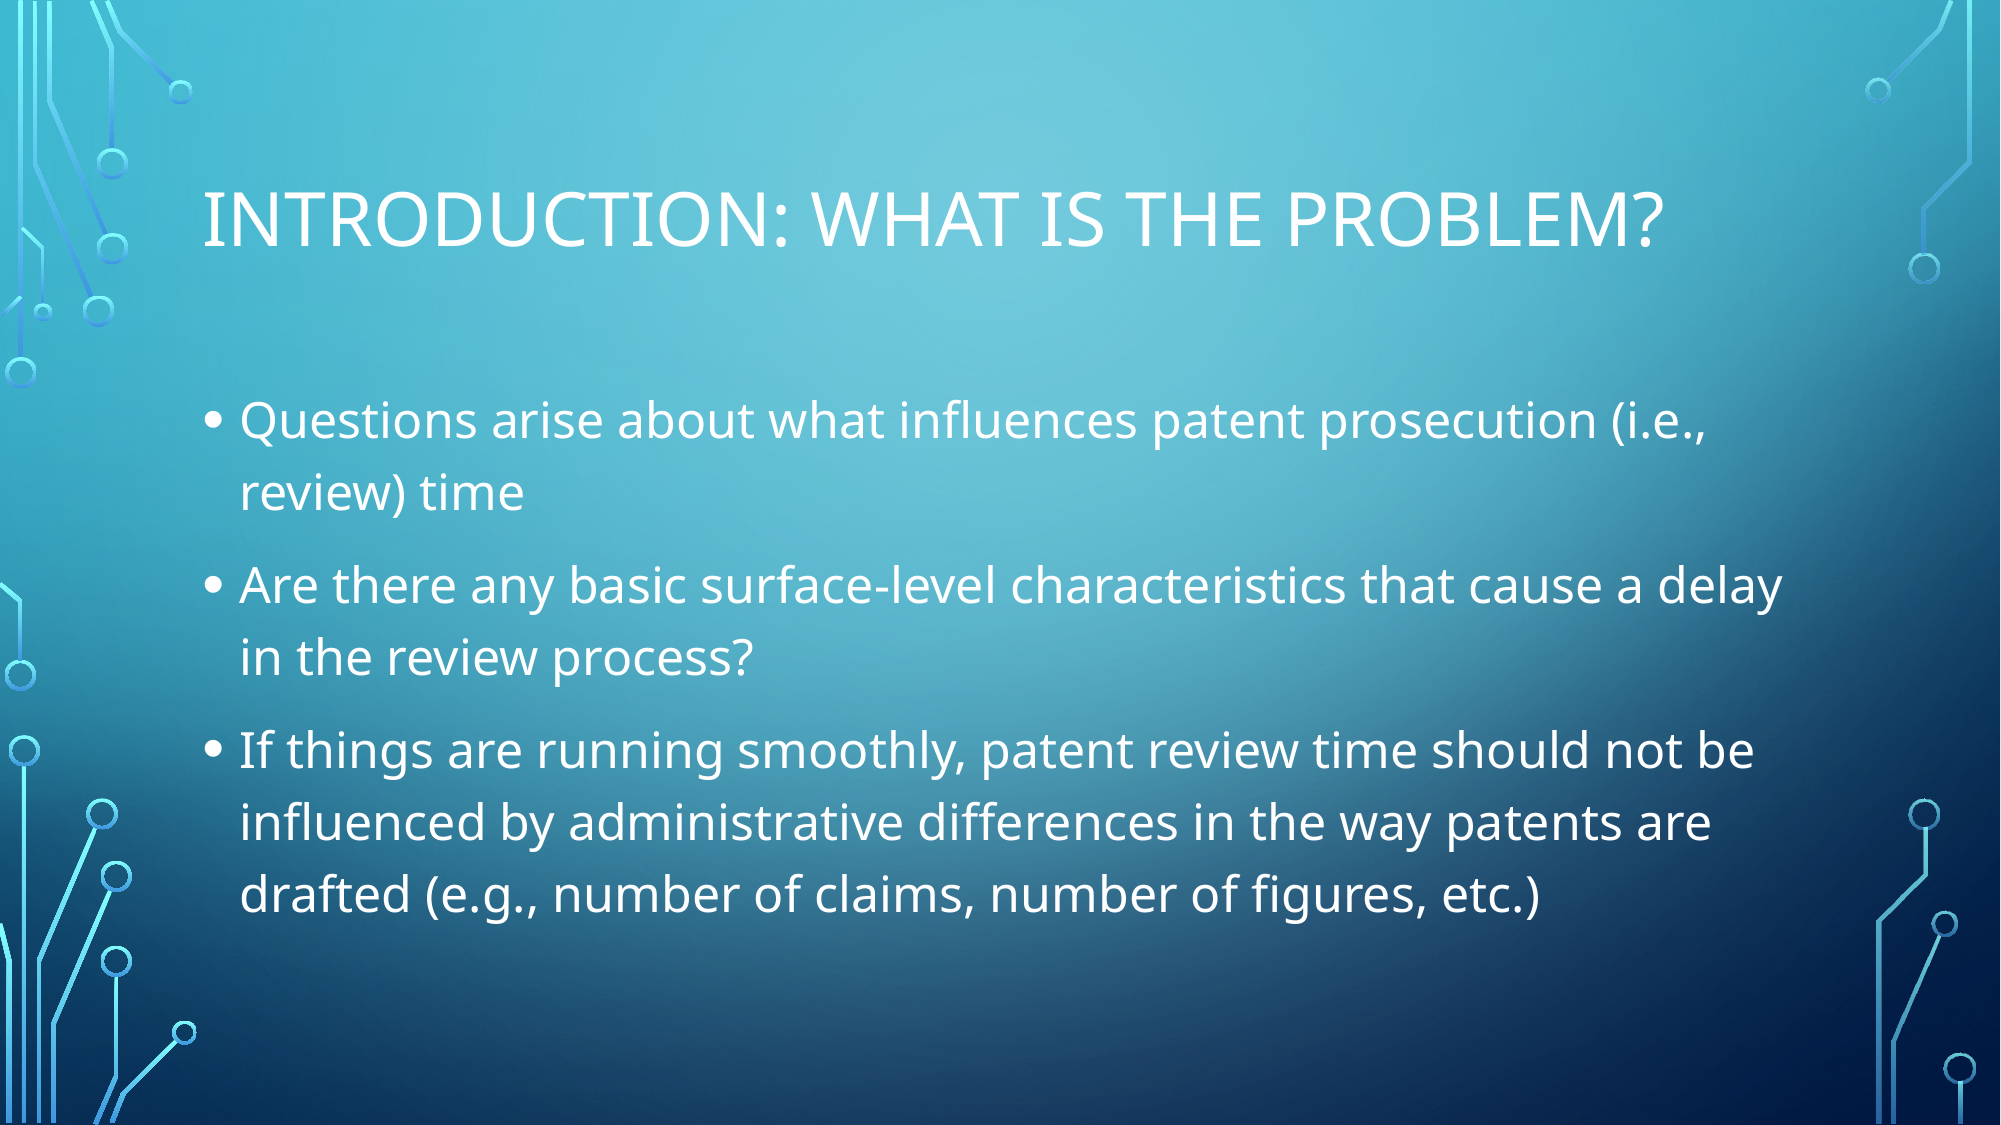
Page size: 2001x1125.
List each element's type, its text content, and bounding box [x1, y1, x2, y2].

title Introduction: what is the problem? [187, 101, 1813, 344]
list Questions arise about what influences patent prosecution (i.e., review) time Are there any basic surface-level characteristics that cause a delay in the review process? If things are running smoothly, patent review time should not be influenced by administrative differences in the way patents are drafted (e.g., number of claims, number of figures, etc.) [187, 369, 1813, 950]
